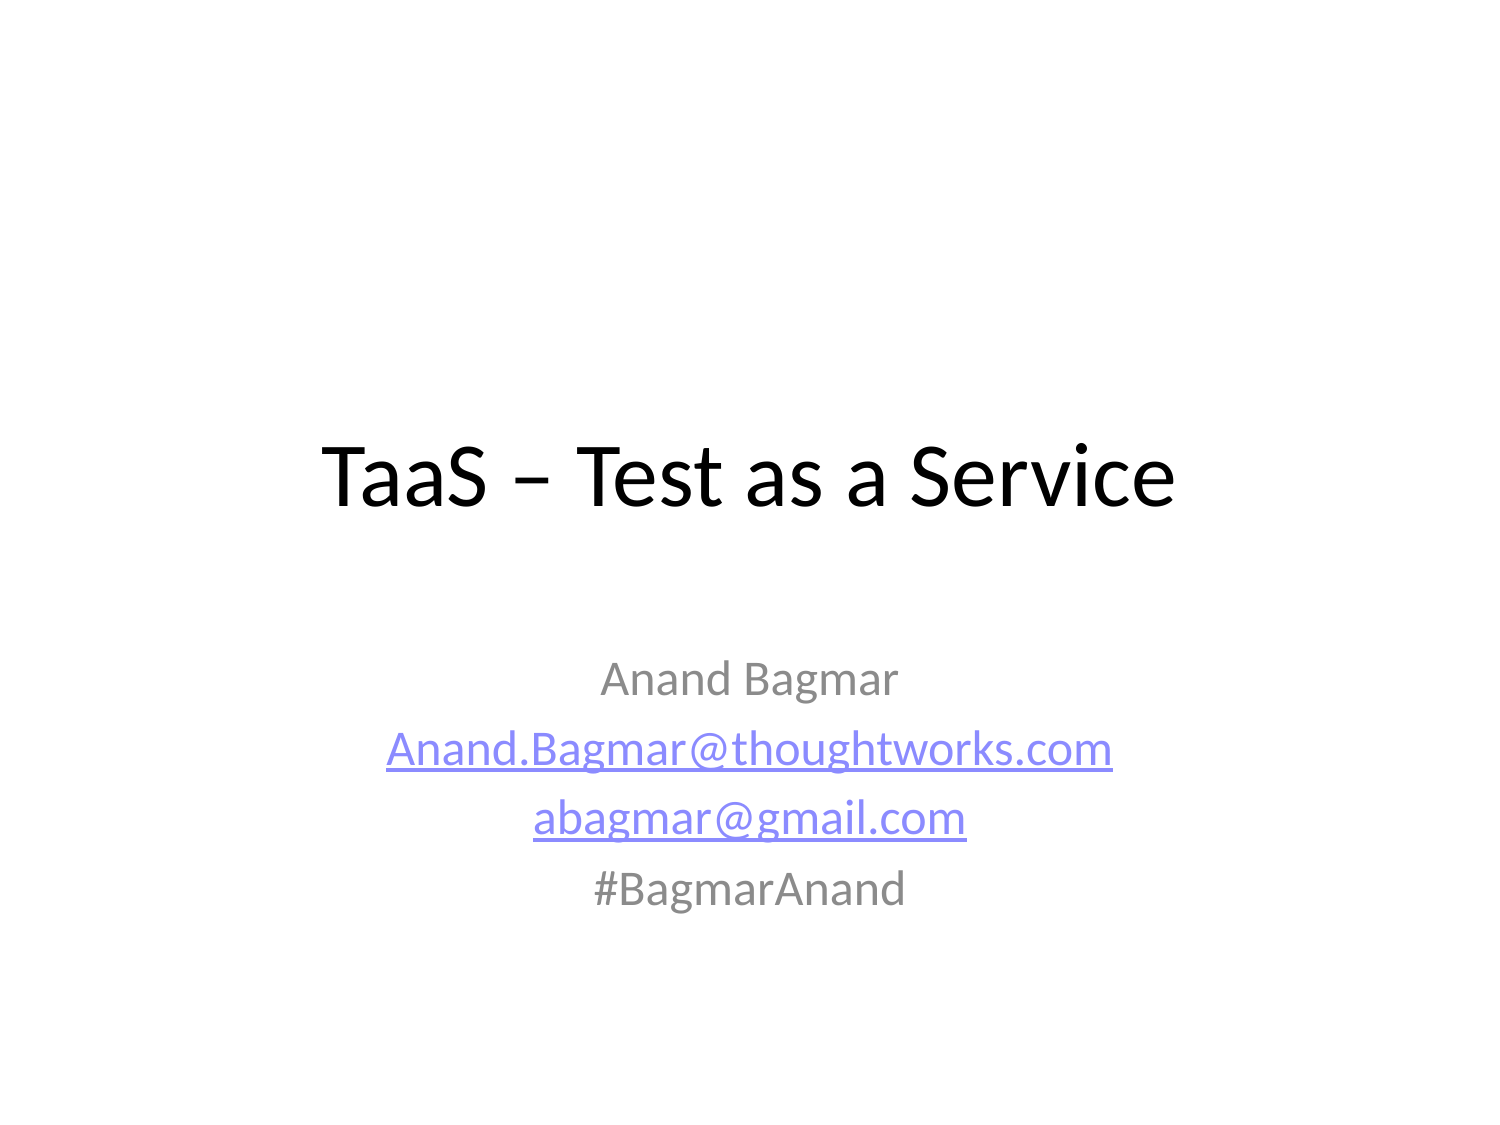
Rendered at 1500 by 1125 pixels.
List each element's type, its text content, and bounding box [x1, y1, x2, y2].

subtitle Anand Bagmar Anand.Bagmar@thoughtworks.com abagmar@gmail.com #BagmarAnand [225, 637, 1275, 925]
title TaaS – Test as a Service [112, 349, 1388, 591]
